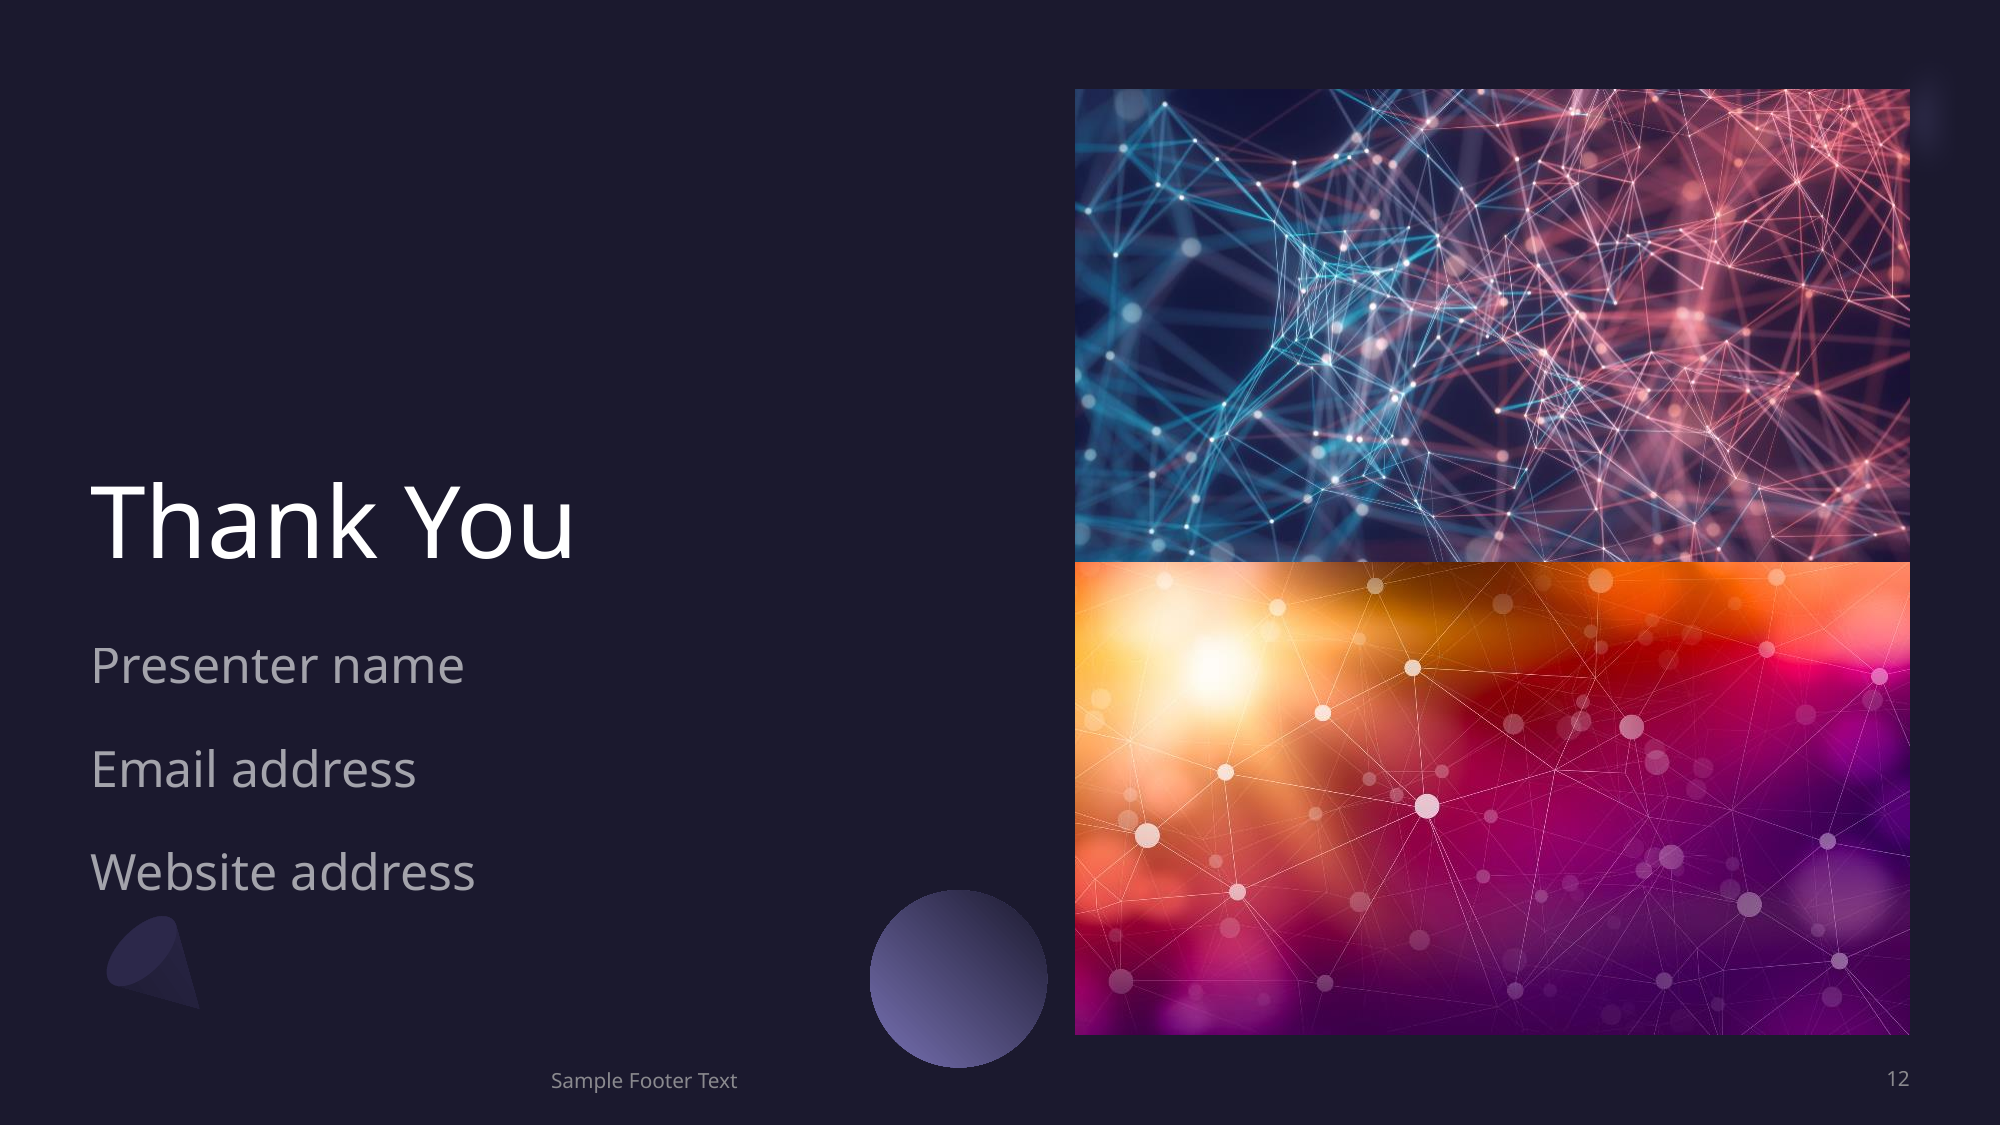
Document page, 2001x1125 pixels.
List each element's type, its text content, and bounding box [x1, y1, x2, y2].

picture [1075, 89, 1910, 1035]
subtitle Presenter name Email address Website address [90, 627, 983, 1000]
title Thank You [90, 90, 983, 580]
slide_number 12 [1632, 1067, 1910, 1093]
footer Sample Footer Text [551, 1067, 1598, 1093]
